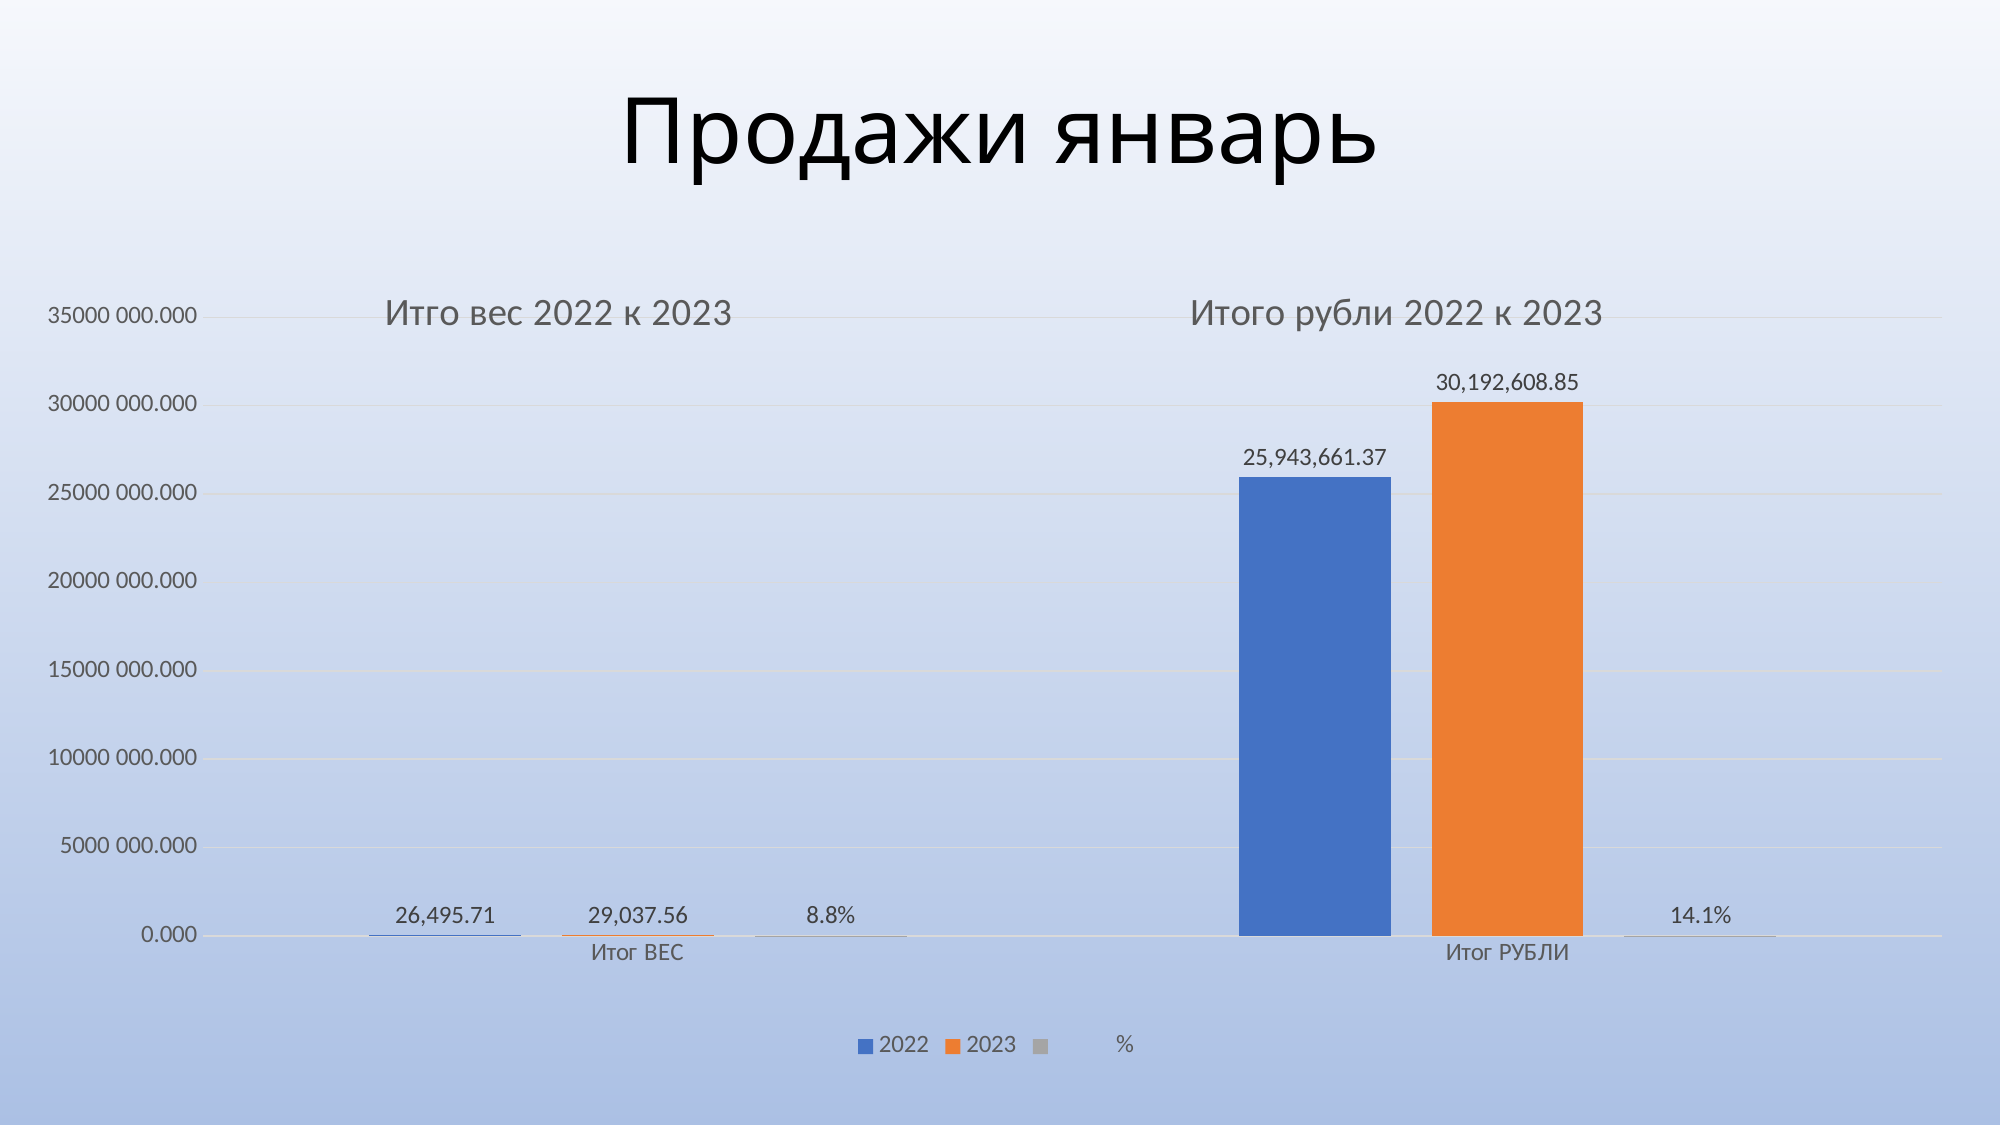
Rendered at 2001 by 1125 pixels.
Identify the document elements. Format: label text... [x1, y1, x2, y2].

title Продажи январь [137, 59, 1863, 209]
chart [23, 259, 1969, 1066]
